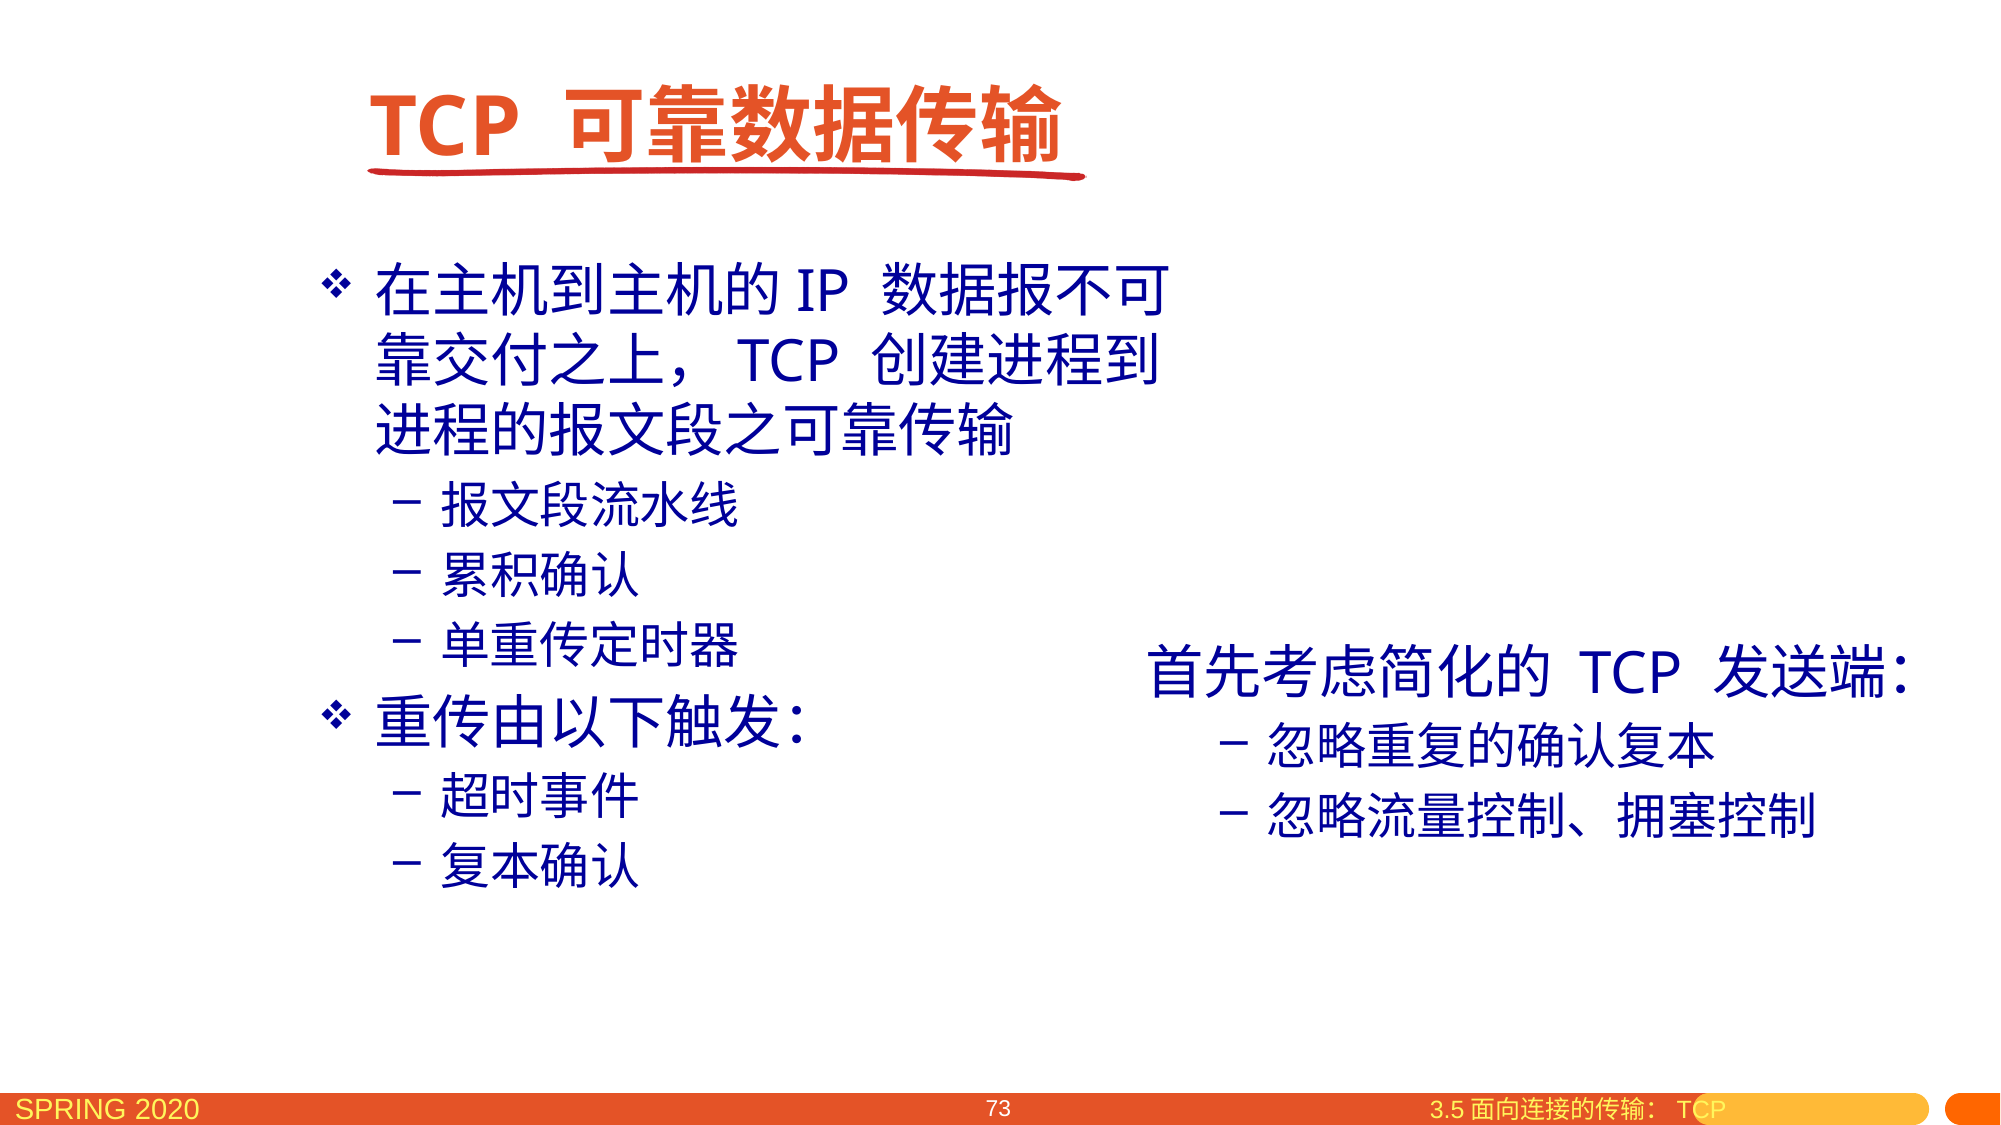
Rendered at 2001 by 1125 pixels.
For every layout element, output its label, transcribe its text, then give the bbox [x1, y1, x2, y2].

list 在主机到主机的IP 数据报不可靠交付之上，TCP 创建进程到进程的报文段之可靠传输 报文段流水线 累积确认 单重传定时器 重传由以下触发： 超时事件 复本确认 [303, 246, 1201, 1009]
list 首先考虑简化的 TCP 发送端： 忽略重复的确认复本 忽略流量控制、拥塞控制 [1129, 627, 1945, 975]
text_box 3.5面向连接的传输：TCP [1414, 1086, 1882, 1125]
picture [363, 163, 1095, 185]
title TCP 可靠数据传输 [337, 28, 1095, 216]
